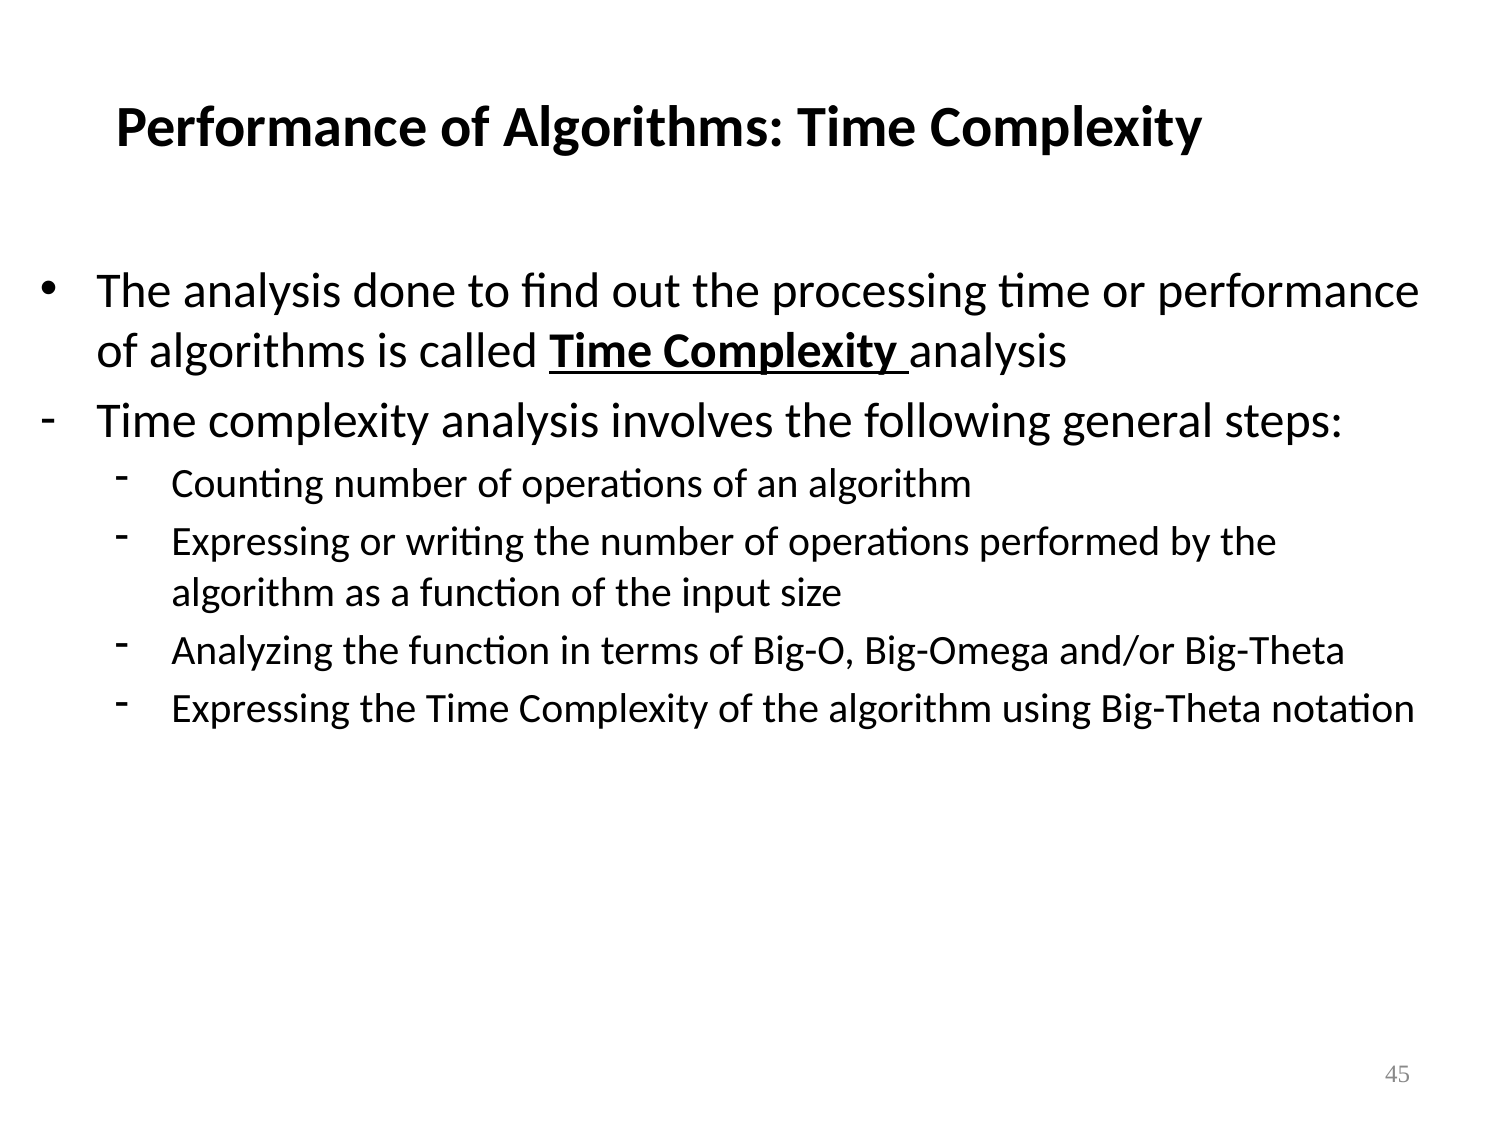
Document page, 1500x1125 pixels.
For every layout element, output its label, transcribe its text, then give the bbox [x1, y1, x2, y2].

slide_number 45 [1074, 1042, 1425, 1103]
title Performance of Algorithms: Time Complexity [41, 70, 1292, 177]
subtitle The analysis done to find out the processing time or performance of algorithms is called Time Complexity analysis Time complexity analysis involves the following general steps: Counting number of operations of an algorithm Expressing or writing the number of operations performed by the algorithm as a function of the input size Analyzing the function in terms of Big-O, Big-Omega and/or Big-Theta Expressing the Time Complexity of the algorithm using Big-Theta notation [24, 204, 1450, 1125]
